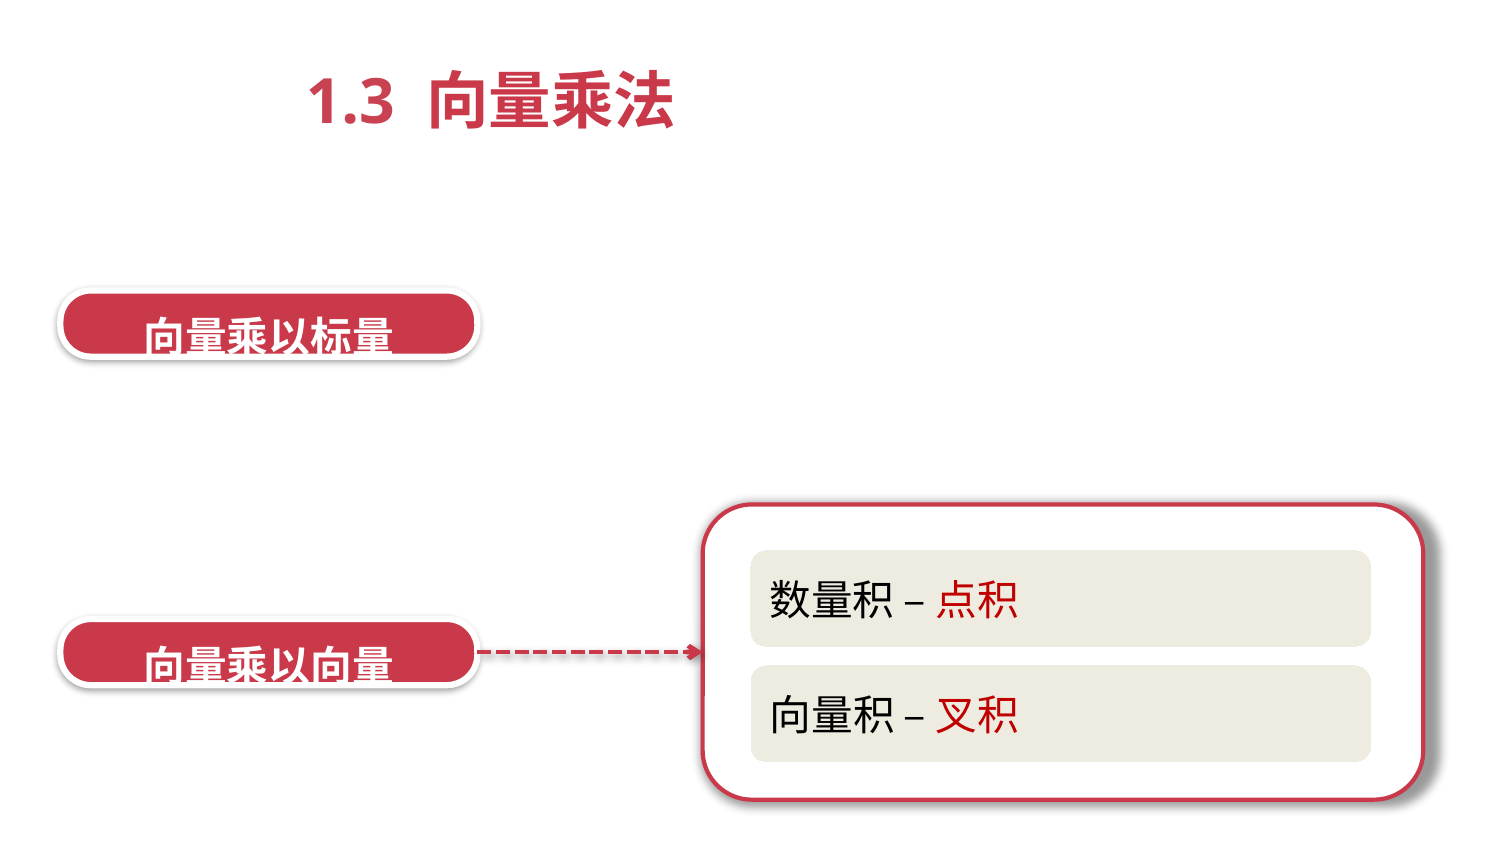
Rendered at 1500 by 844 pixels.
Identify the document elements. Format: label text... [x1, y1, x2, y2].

text_box 数量积 – 点积 [749, 549, 1372, 648]
text_box 1.3 向量乘法 [290, 53, 1210, 144]
text_box [702, 504, 1424, 800]
text_box 向量积 – 叉积 [750, 664, 1372, 763]
text_box 向量乘以标量 [60, 290, 478, 357]
text_box 向量乘以向量 [60, 618, 478, 686]
